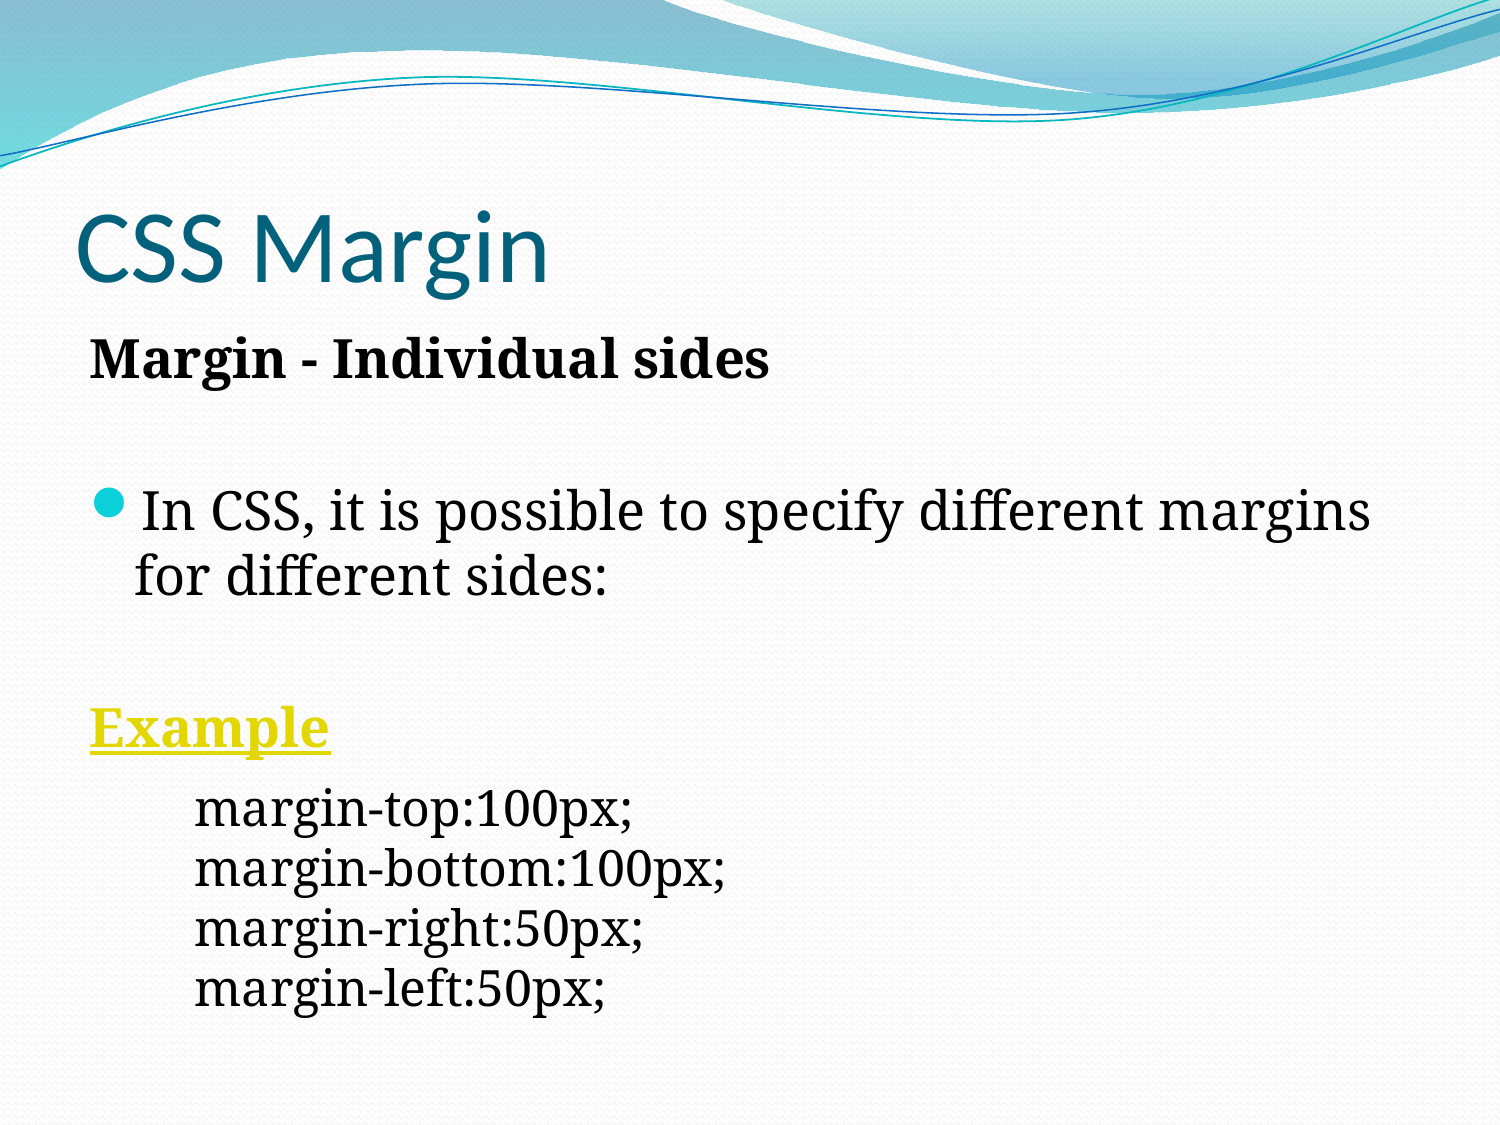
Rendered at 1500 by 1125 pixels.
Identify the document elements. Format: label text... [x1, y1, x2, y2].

list Margin - Individual sides In CSS, it is possible to specify different margins for different sides: Example margin-top:100px; margin-bottom:100px; margin-right:50px; margin-left:50px; [75, 317, 1425, 1038]
title CSS Margin [75, 115, 1425, 303]
